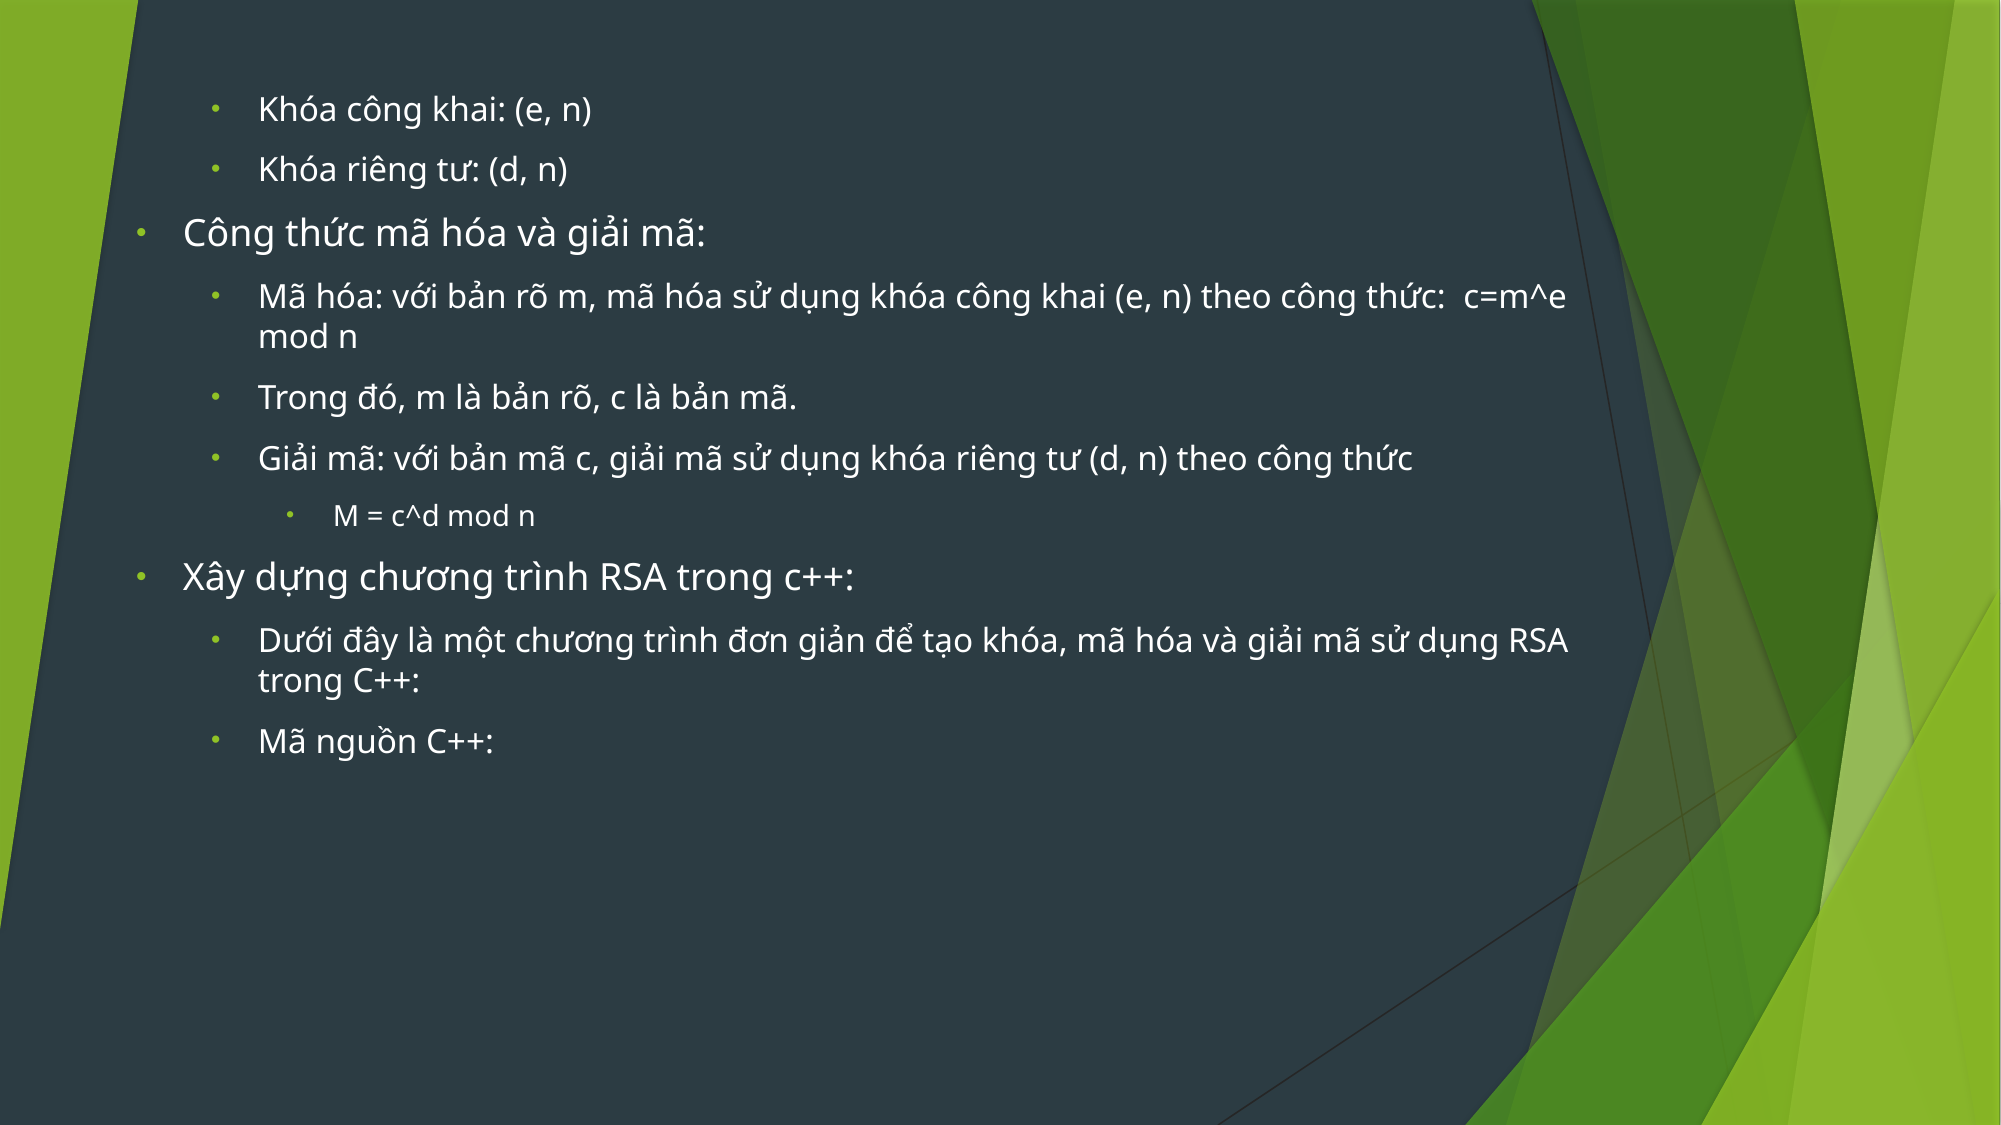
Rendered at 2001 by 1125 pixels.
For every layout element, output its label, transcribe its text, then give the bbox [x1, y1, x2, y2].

subtitle Khóa công khai: (e, n) Khóa riêng tư: (d, n) Công thức mã hóa và giải mã: Mã hóa: với bản rõ m, mã hóa sử dụng khóa công khai (e, n) theo công thức: c=m^e mod n Trong đó, m là bản rõ, c là bản mã. Giải mã: với bản mã c, giải mã sử dụng khóa riêng tư (d, n) theo công thức M = c^d mod n Xây dựng chương trình RSA trong c++: Dưới đây là một chương trình đơn giản để tạo khóa, mã hóa và giải mã sử dụng RSA trong C++: Mã nguồn C++: [120, 80, 1658, 1061]
